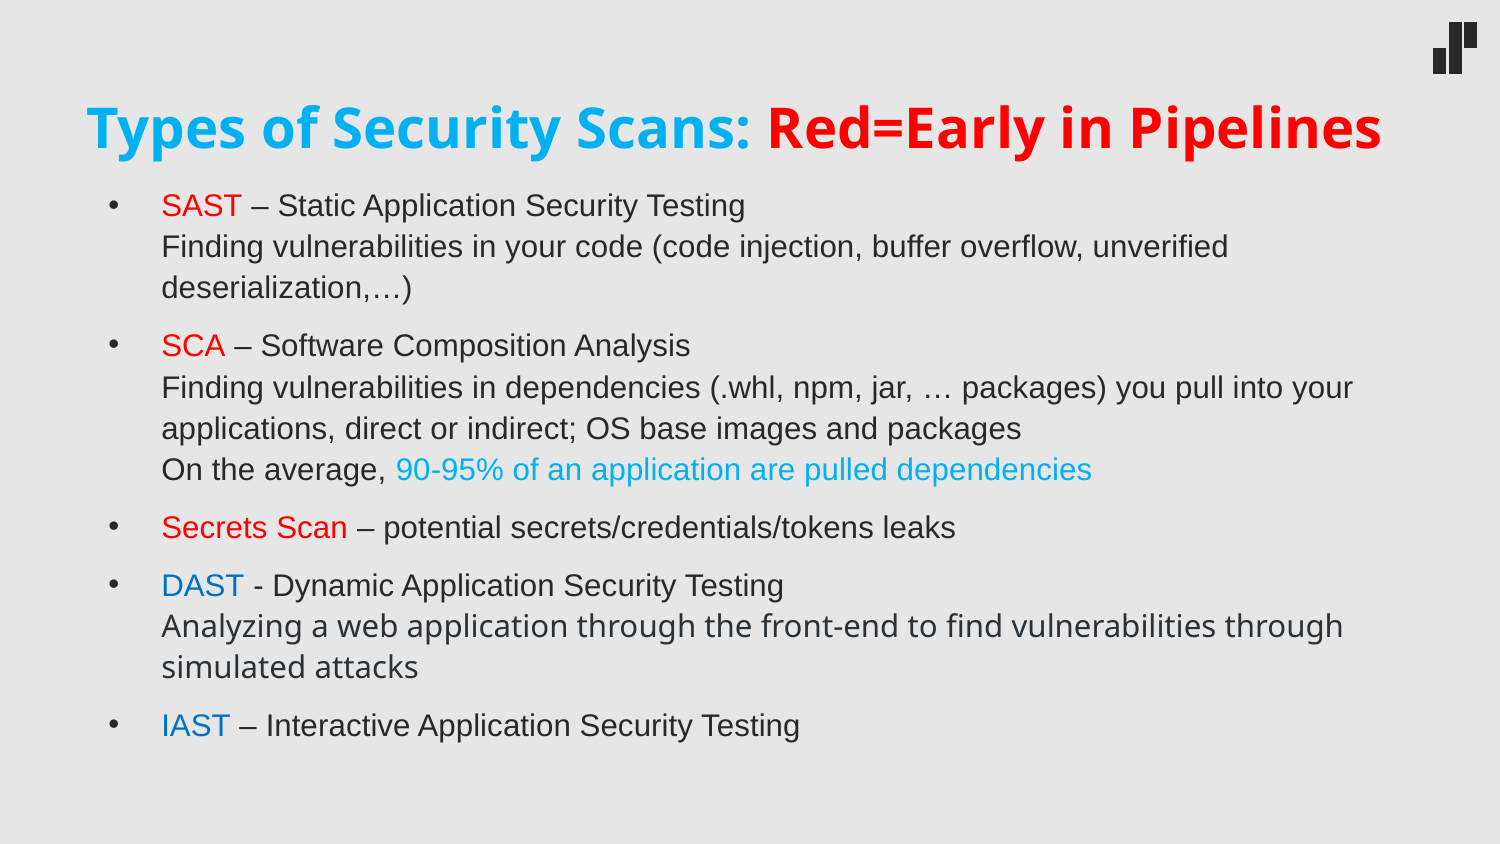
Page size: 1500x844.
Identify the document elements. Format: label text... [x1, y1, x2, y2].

list SAST – Static Application Security Testing Finding vulnerabilities in your code (code injection, buffer overflow, unverified deserialization,…) SCA – Software Composition Analysis Finding vulnerabilities in dependencies (.whl, npm, jar, … packages) you pull into your applications, direct or indirect; OS base images and packages On the average, 90-95% of an application are pulled dependencies Secrets Scan – potential secrets/credentials/tokens leaks DAST - Dynamic Application Security Testing Analyzing a web application through the front-end to find vulnerabilities through simulated attacks IAST – Interactive Application Security Testing [75, 170, 1396, 789]
title Types of Security Scans: Red=Early in Pipelines [75, 33, 1396, 170]
